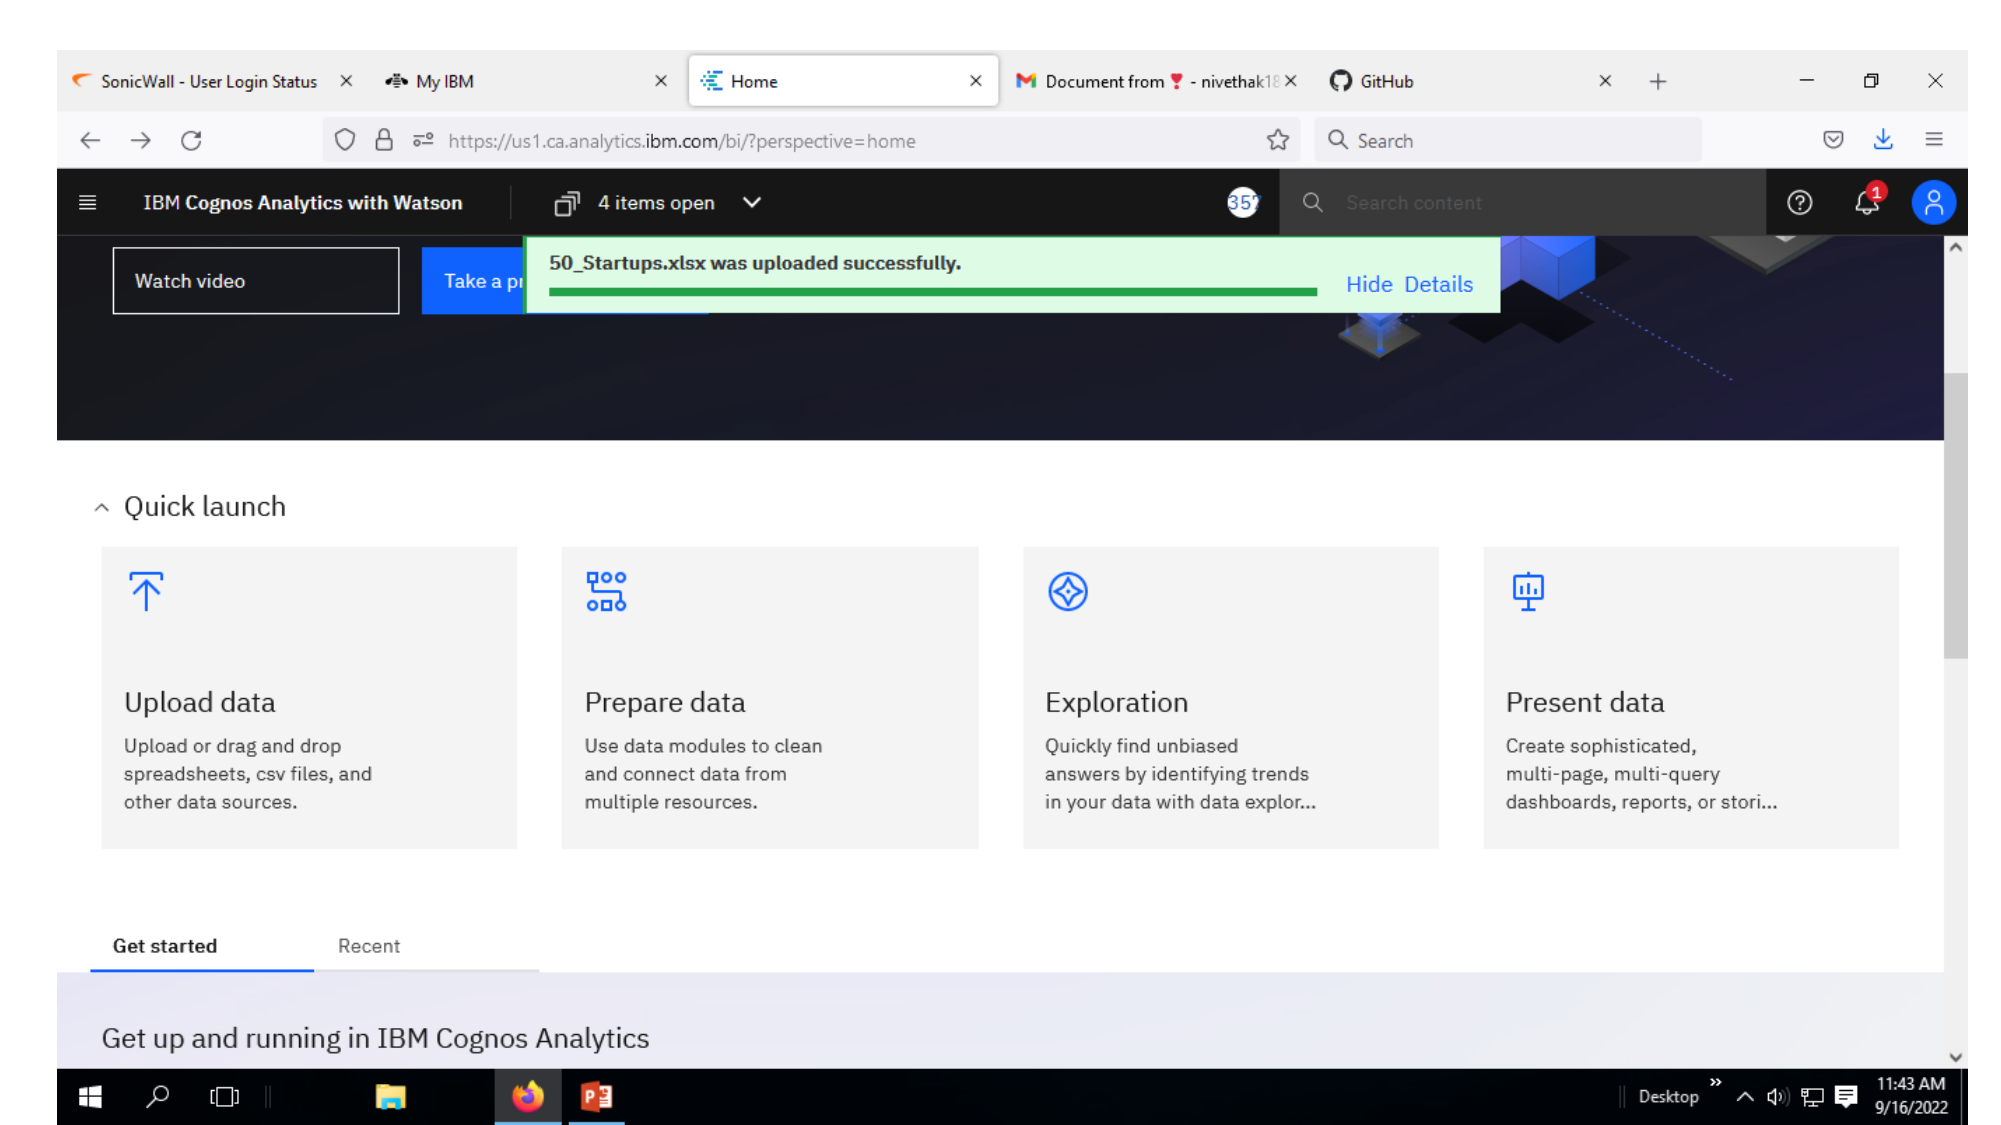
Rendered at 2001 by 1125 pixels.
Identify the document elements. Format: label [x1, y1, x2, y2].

list [57, 50, 1968, 1125]
